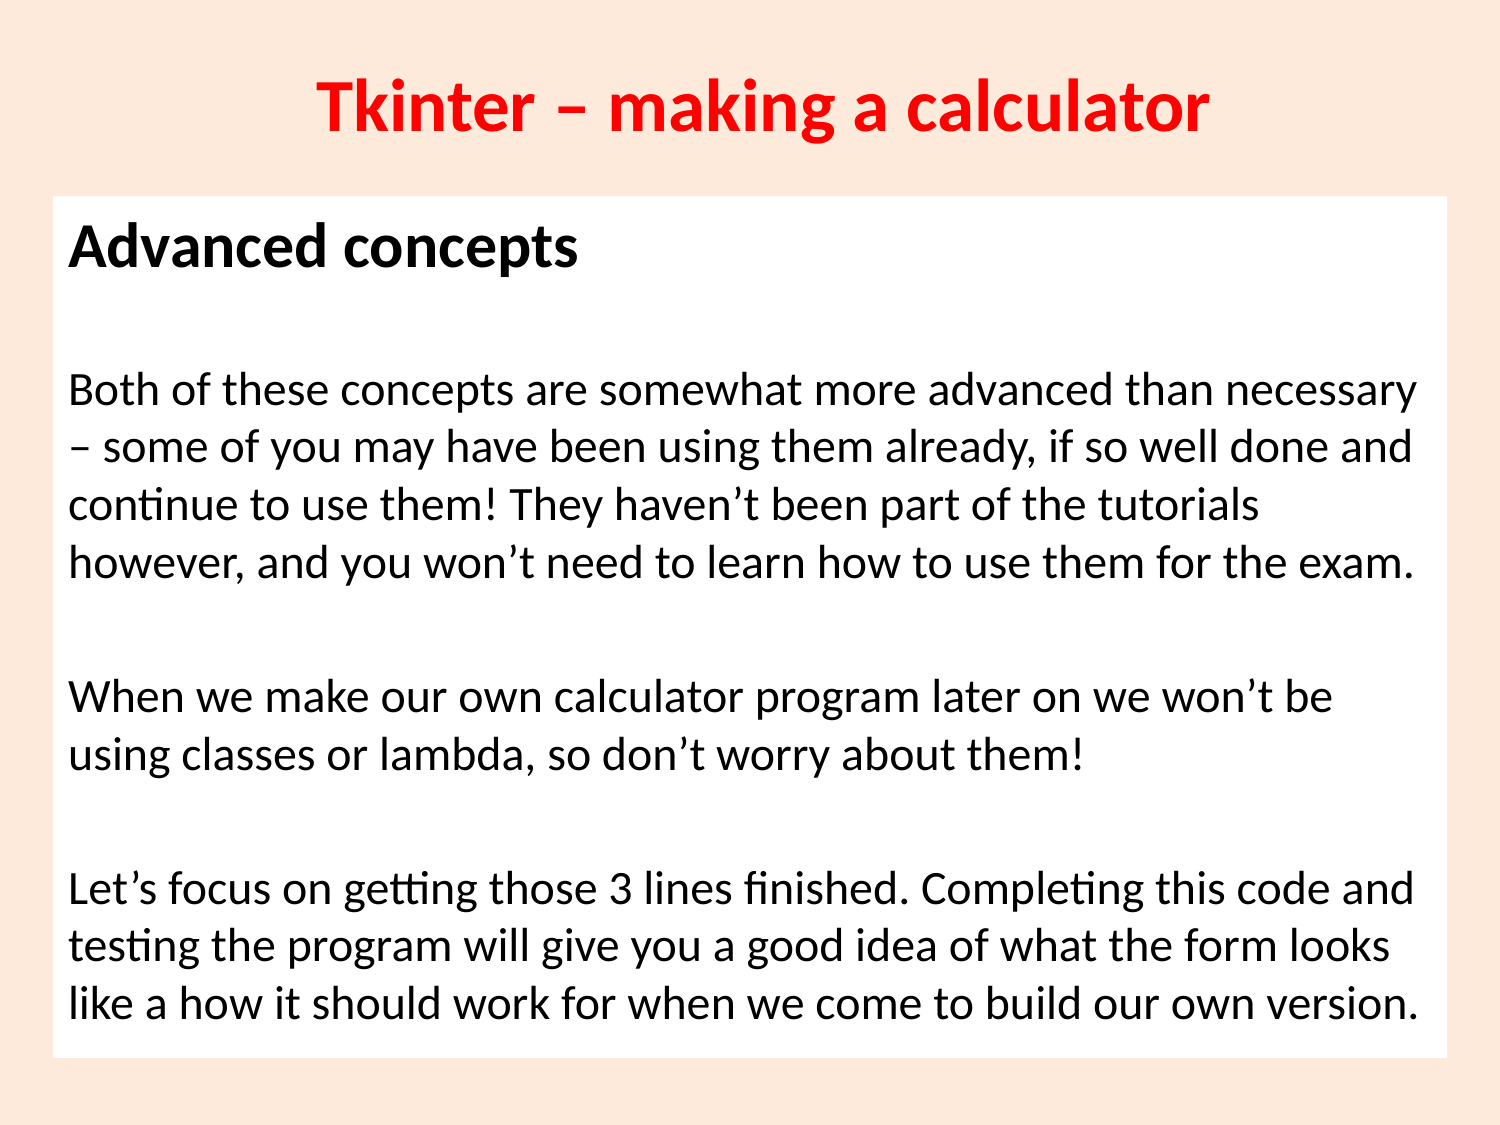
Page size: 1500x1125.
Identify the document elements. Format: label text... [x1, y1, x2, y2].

title Tkinter – making a calculator [134, 29, 1395, 173]
list Advanced concepts Both of these concepts are somewhat more advanced than necessary – some of you may have been using them already, if so well done and continue to use them! They haven’t been part of the tutorials however, and you won’t need to learn how to use them for the exam. When we make our own calculator program later on we won’t be using classes or lambda, so don’t worry about them! Let’s focus on getting those 3 lines finished. Completing this code and testing the program will give you a good idea of what the form looks like a how it should work for when we come to build our own version. [51, 194, 1449, 1060]
